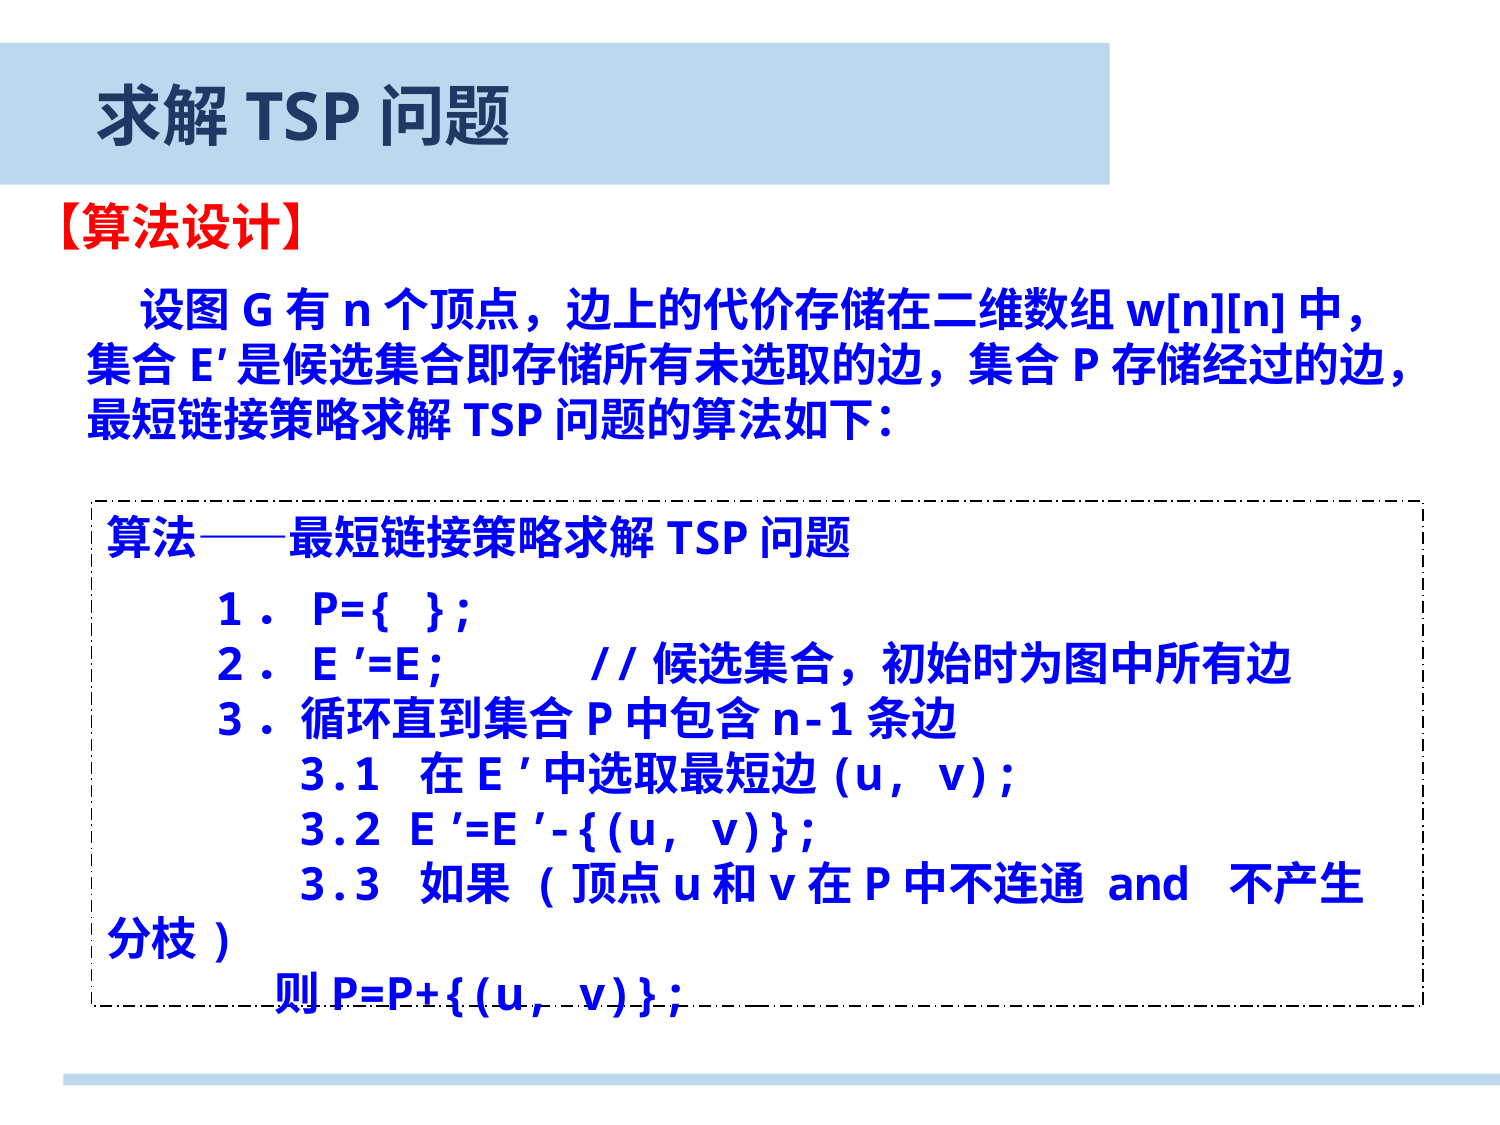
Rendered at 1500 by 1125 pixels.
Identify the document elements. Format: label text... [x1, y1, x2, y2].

text_box 【算法设计】 [16, 188, 430, 264]
text_box 算法——最短链接策略求解TSP问题 1．P={ }; 2．E'=E; //候选集合，初始时为图中所有边 3．循环直到集合P中包含n-1条边 3.1 在E'中选取最短边(u, v); 3.2 E'=E'-{(u, v)}; 3.3 如果 (顶点u和v在P中不连通 and 不产生分枝) 则P=P+{(u, v)}; [91, 501, 1424, 1007]
list 求解TSP问题 [0, 42, 1110, 185]
text_box 设图G有n个顶点，边上的代价存储在二维数组w[n][n]中，集合E'是候选集合即存储所有未选取的边，集合P存储经过的边，最短链接策略求解TSP问题的算法如下： [71, 273, 1405, 454]
